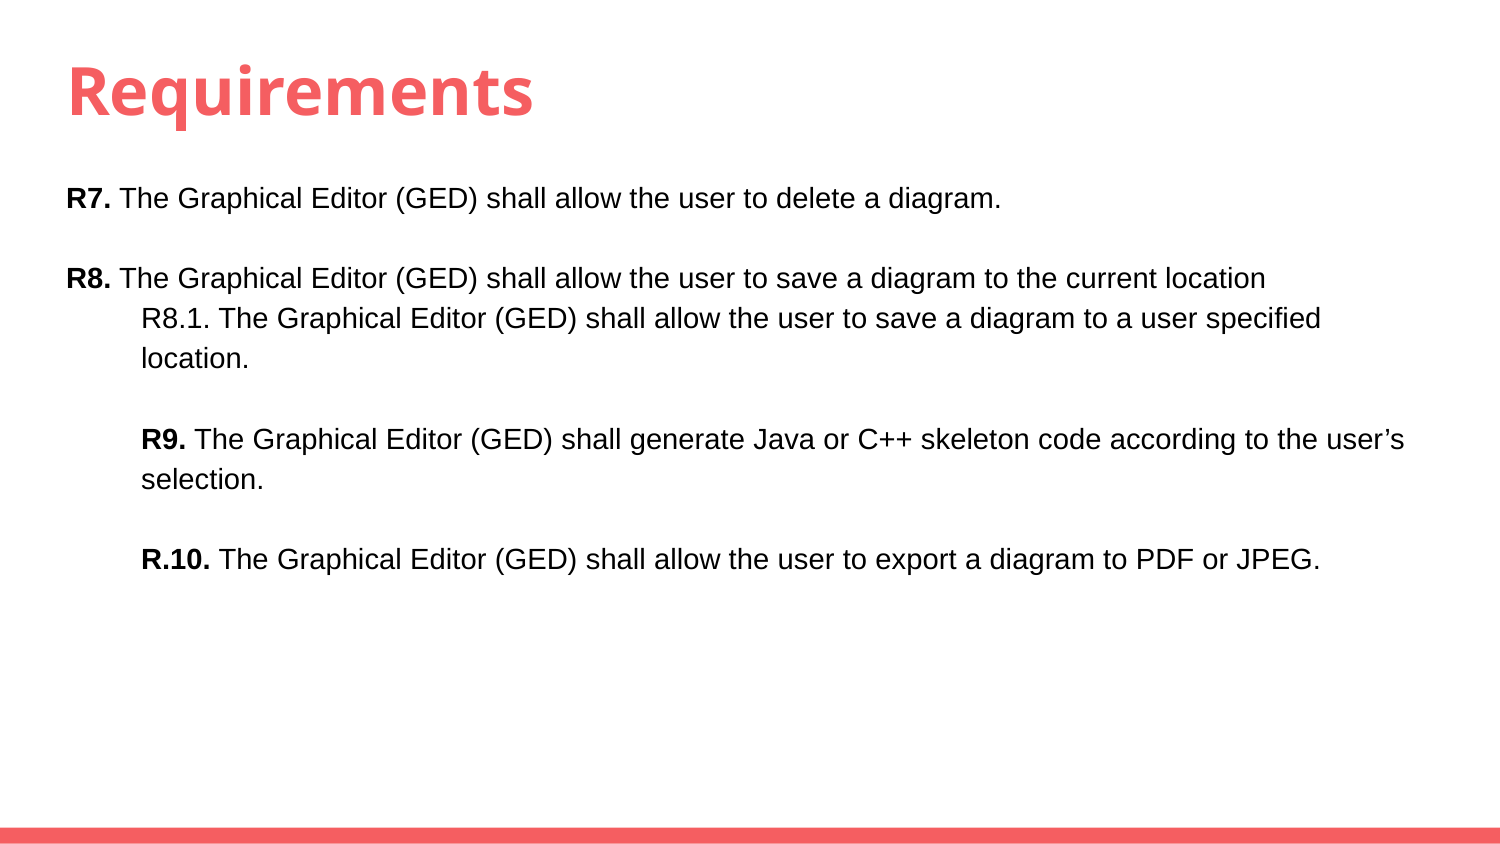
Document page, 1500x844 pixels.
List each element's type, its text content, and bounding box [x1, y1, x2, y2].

list R7. The Graphical Editor (GED) shall allow the user to delete a diagram. R8. The Graphical Editor (GED) shall allow the user to save a diagram to the current location R8.1. The Graphical Editor (GED) shall allow the user to save a diagram to a user specified location. R9. The Graphical Editor (GED) shall generate Java or C++ skeleton code according to the user’s selection. R.10. The Graphical Editor (GED) shall allow the user to export a diagram to PDF or JPEG. [51, 159, 1449, 720]
title Requirements [51, 34, 1449, 137]
